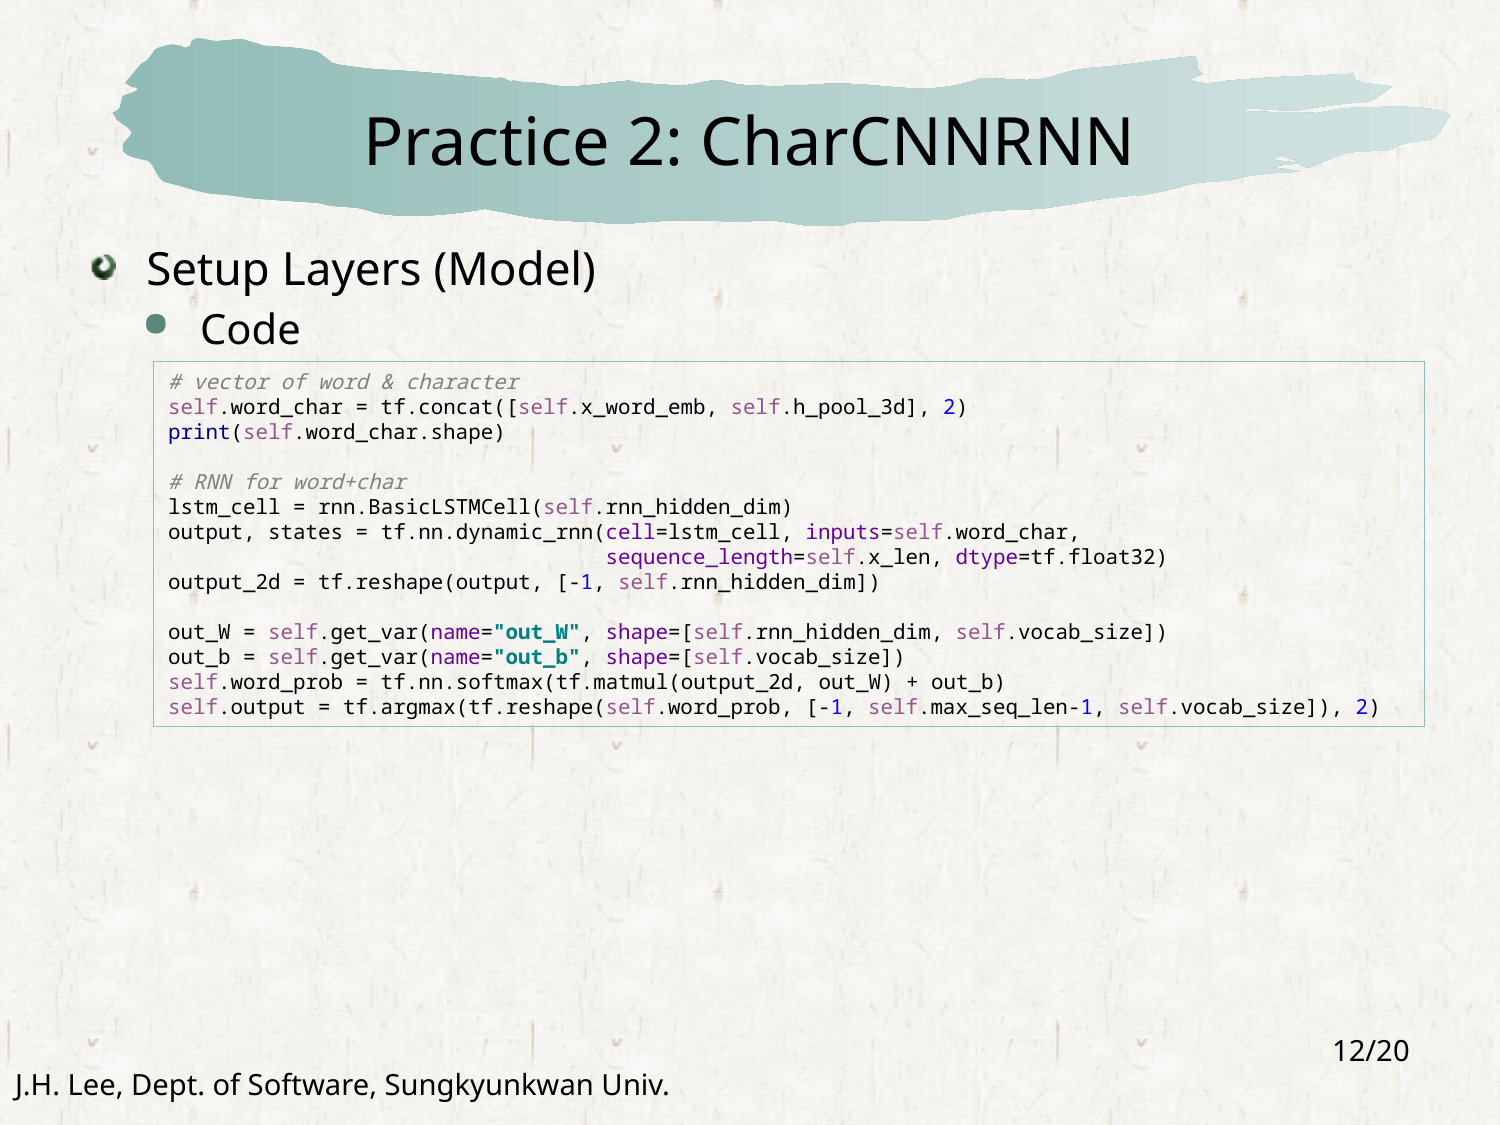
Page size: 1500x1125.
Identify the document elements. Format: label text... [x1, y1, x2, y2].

text_box # vector of word & character self.word_char = tf.concat([self.x_word_emb, self.h_pool_3d], 2) print(self.word_char.shape) # RNN for word+char lstm_cell = rnn.BasicLSTMCell(self.rnn_hidden_dim) output, states = tf.nn.dynamic_rnn(cell=lstm_cell, inputs=self.word_char, sequence_length=self.x_len, dtype=tf.float32) output_2d = tf.reshape(output, [-1, self.rnn_hidden_dim]) out_W = self.get_var(name="out_W", shape=[self.rnn_hidden_dim, self.vocab_size]) out_b = self.get_var(name="out_b", shape=[self.vocab_size]) self.word_prob = tf.nn.softmax(tf.matmul(output_2d, out_W) + out_b) self.output = tf.argmax(tf.reshape(self.word_prob, [-1, self.max_seq_len-1, self.vocab_size]), 2) [153, 361, 1425, 727]
title Practice 2: CharCNNRNN [75, 45, 1425, 231]
slide_number 12/20 [1074, 1024, 1426, 1103]
list Setup Layers (Model) Code [75, 231, 1425, 1005]
footer J.H. Lee, Dept. of Software, Sungkyunkwan Univ. [0, 1058, 762, 1102]
picture [0, 0, 1500, 1125]
